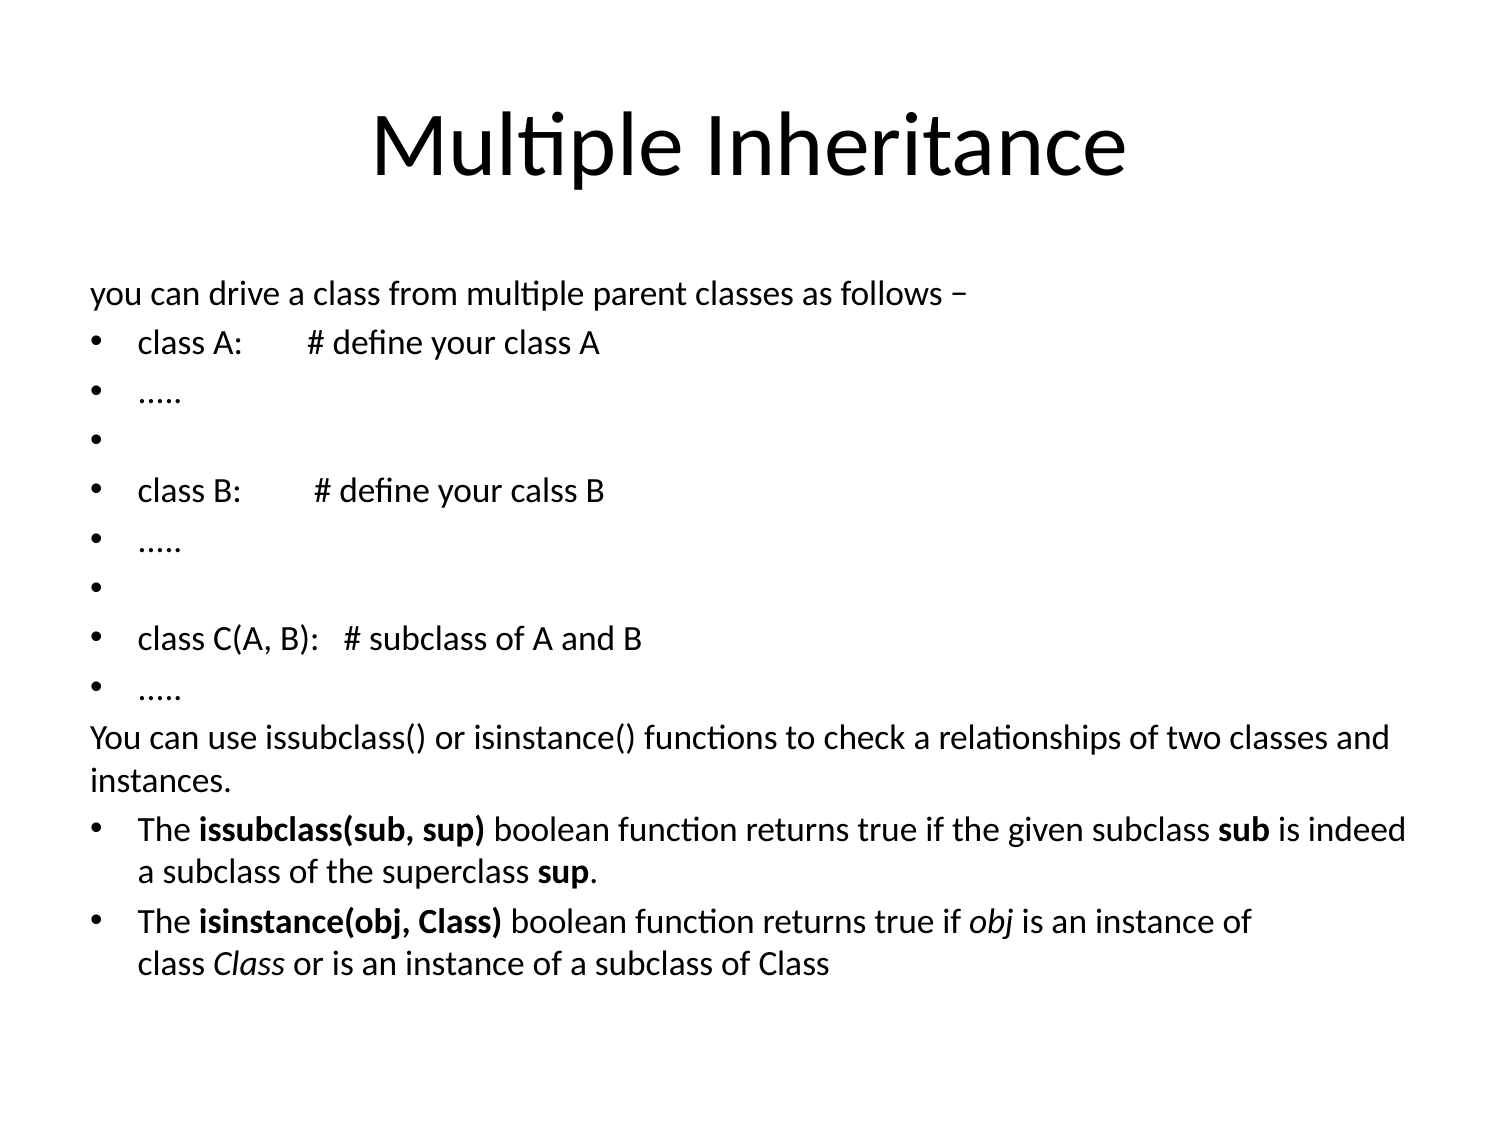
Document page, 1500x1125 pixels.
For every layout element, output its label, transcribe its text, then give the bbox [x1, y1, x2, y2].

title Multiple Inheritance [75, 45, 1425, 233]
list you can drive a class from multiple parent classes as follows − class A: # define your class A ..... class B: # define your calss B ..... class C(A, B): # subclass of A and B ..... You can use issubclass() or isinstance() functions to check a relationships of two classes and instances. The issubclass(sub, sup) boolean function returns true if the given subclass sub is indeed a subclass of the superclass sup. The isinstance(obj, Class) boolean function returns true if obj is an instance of class Class or is an instance of a subclass of Class [75, 262, 1425, 1005]
